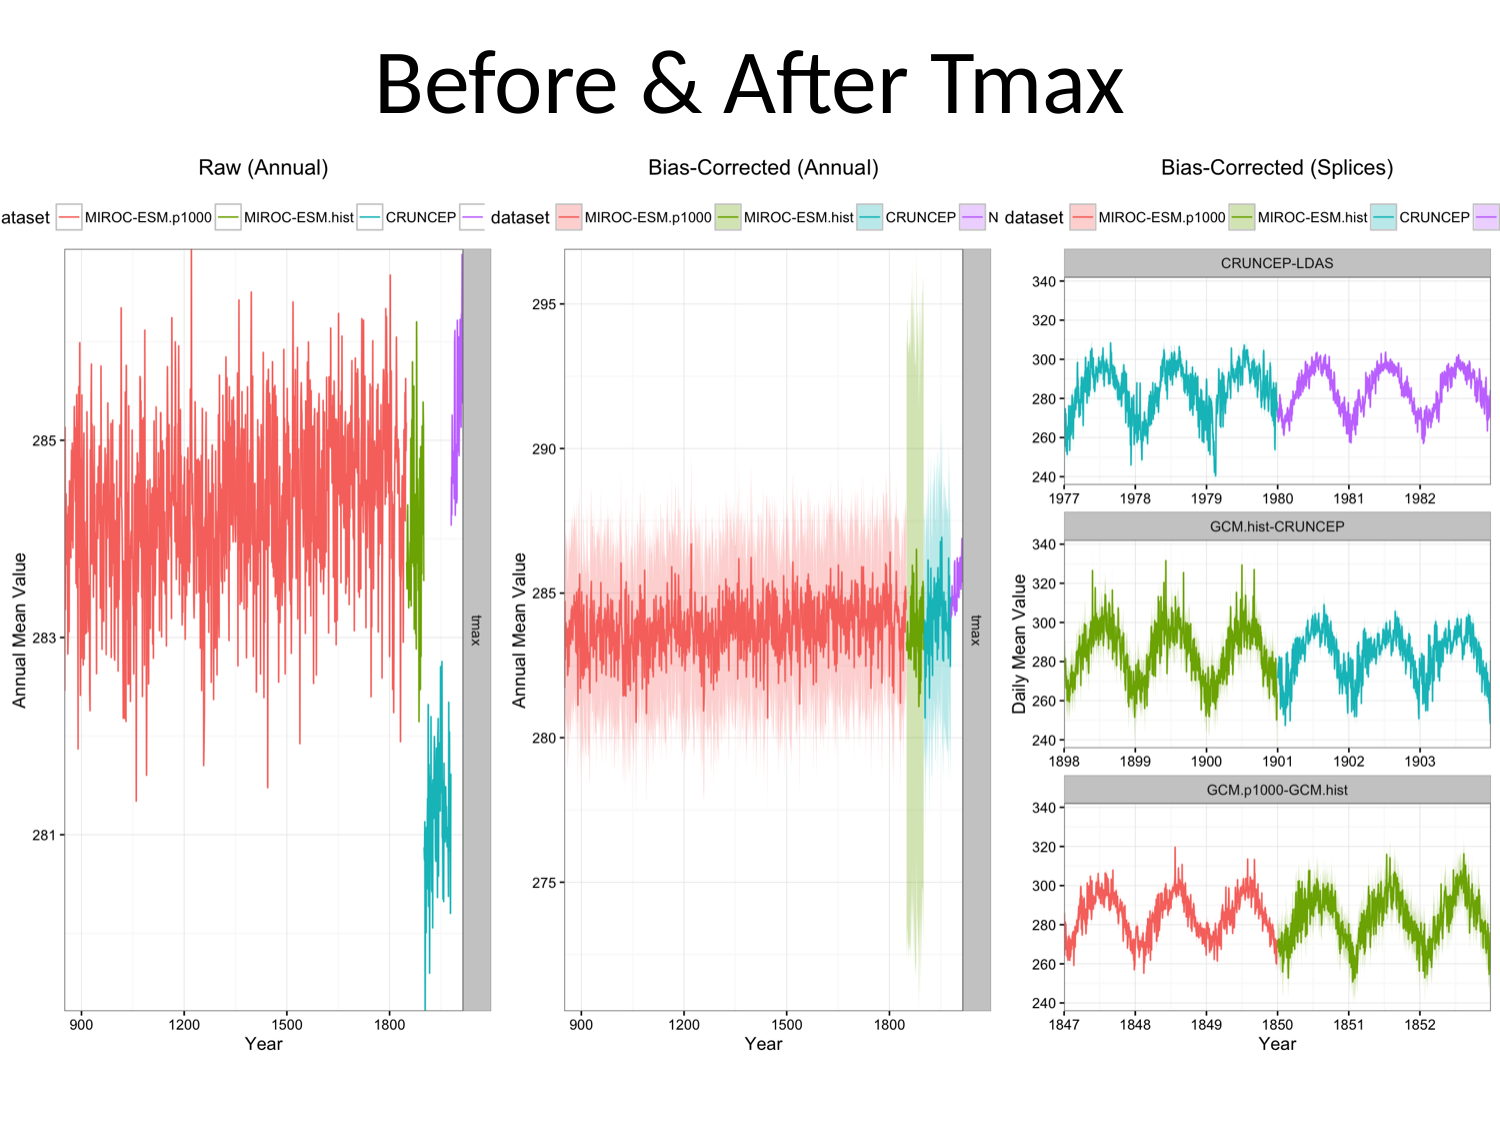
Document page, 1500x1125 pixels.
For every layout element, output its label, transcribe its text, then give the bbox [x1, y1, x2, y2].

title Before & After Tmax [75, 0, 1425, 149]
picture [0, 150, 1500, 1062]
